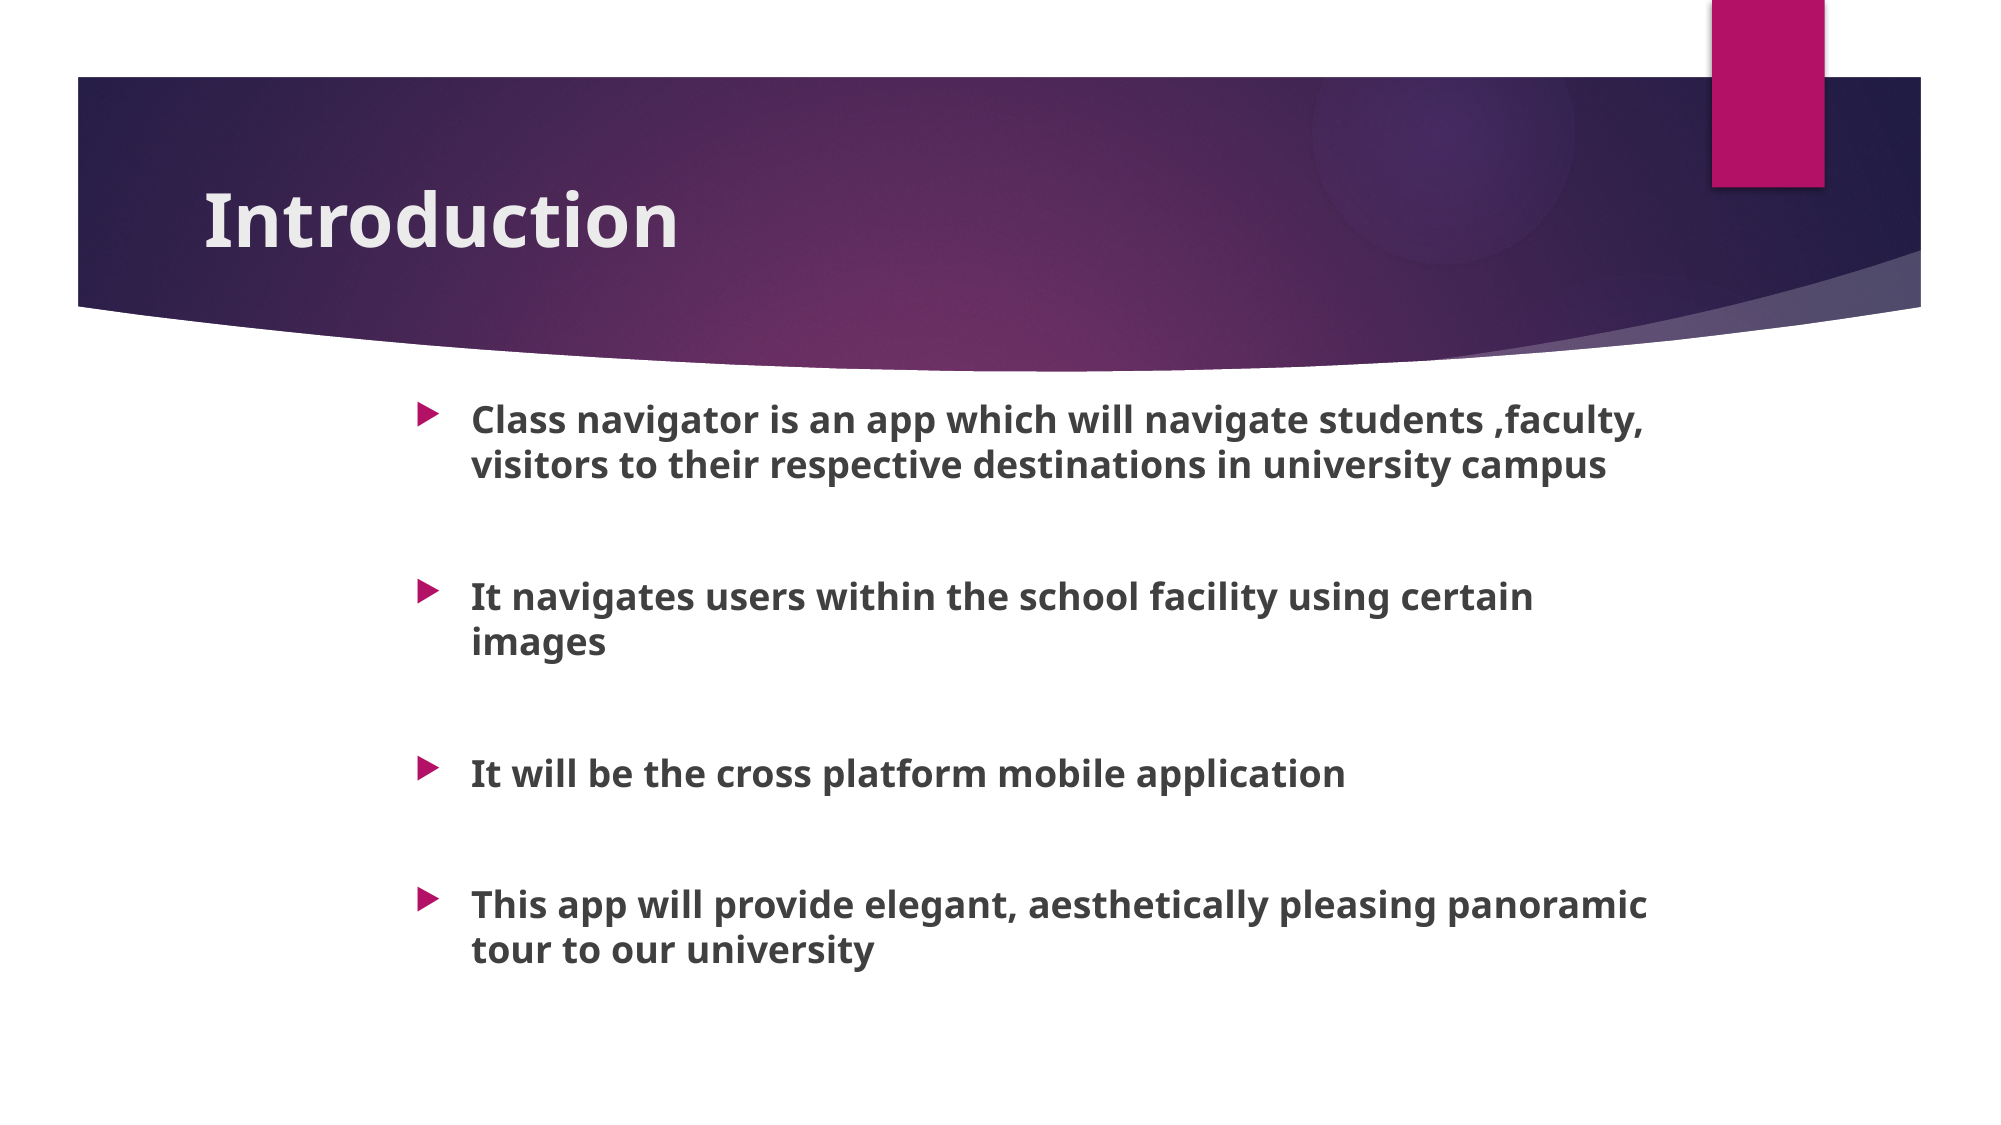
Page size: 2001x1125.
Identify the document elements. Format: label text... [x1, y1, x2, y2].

title Introduction [189, 159, 1627, 276]
list Class navigator is an app which will navigate students ,faculty, visitors to their respective destinations in university campus It navigates users within the school facility using certain images It will be the cross platform mobile application This app will provide elegant, aesthetically pleasing panoramic tour to our university [399, 388, 1679, 1034]
